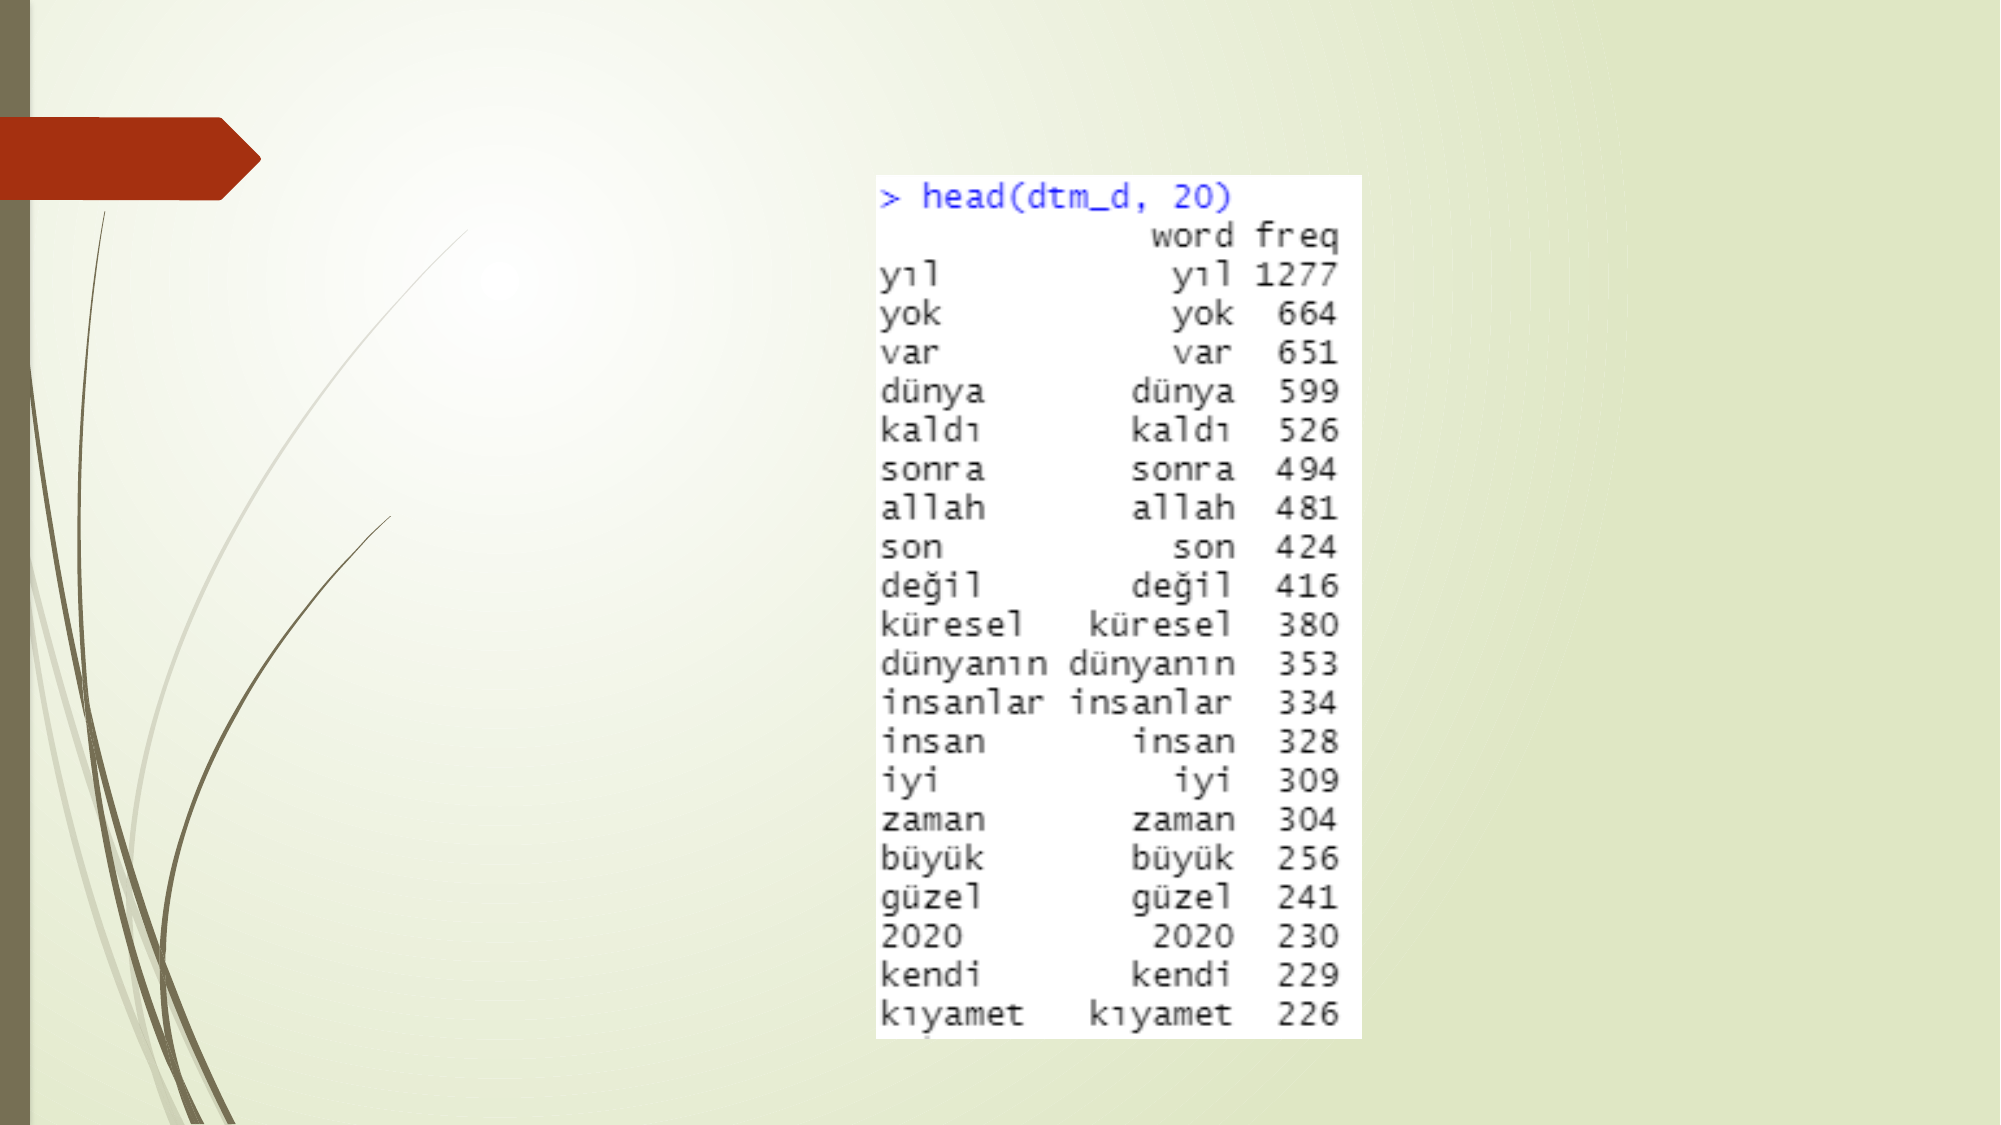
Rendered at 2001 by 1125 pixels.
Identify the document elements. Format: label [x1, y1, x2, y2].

list [876, 175, 1362, 1039]
